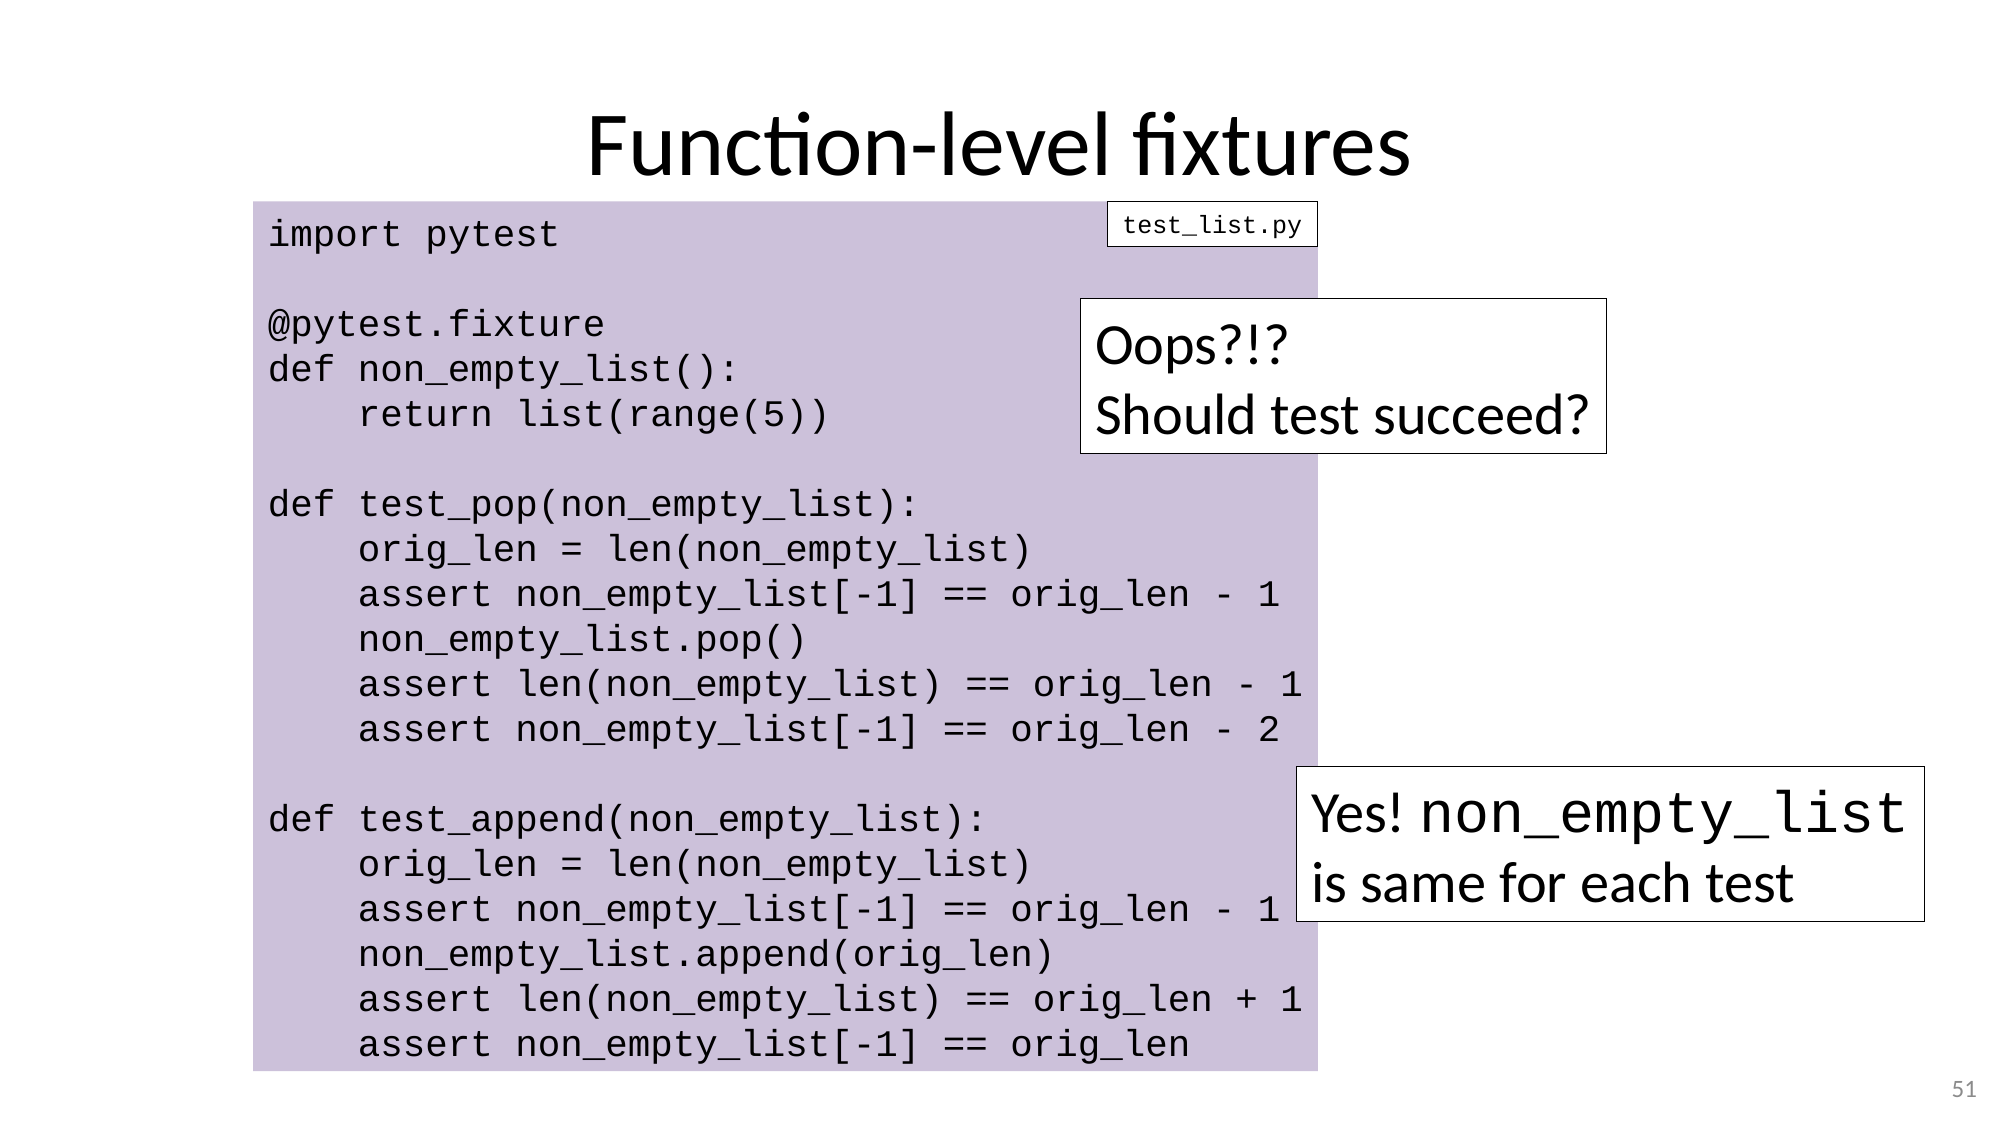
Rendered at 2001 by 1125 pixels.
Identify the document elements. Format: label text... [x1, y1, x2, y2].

text_box Oops?!? Should test succeed? [1325, 298, 1607, 454]
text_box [249, 201, 1321, 1081]
slide_number 51 [1525, 1057, 1993, 1118]
text_box Yes! non_empty_list is same for each test [1325, 766, 1925, 922]
title Function-level fixtures [99, 45, 1900, 233]
